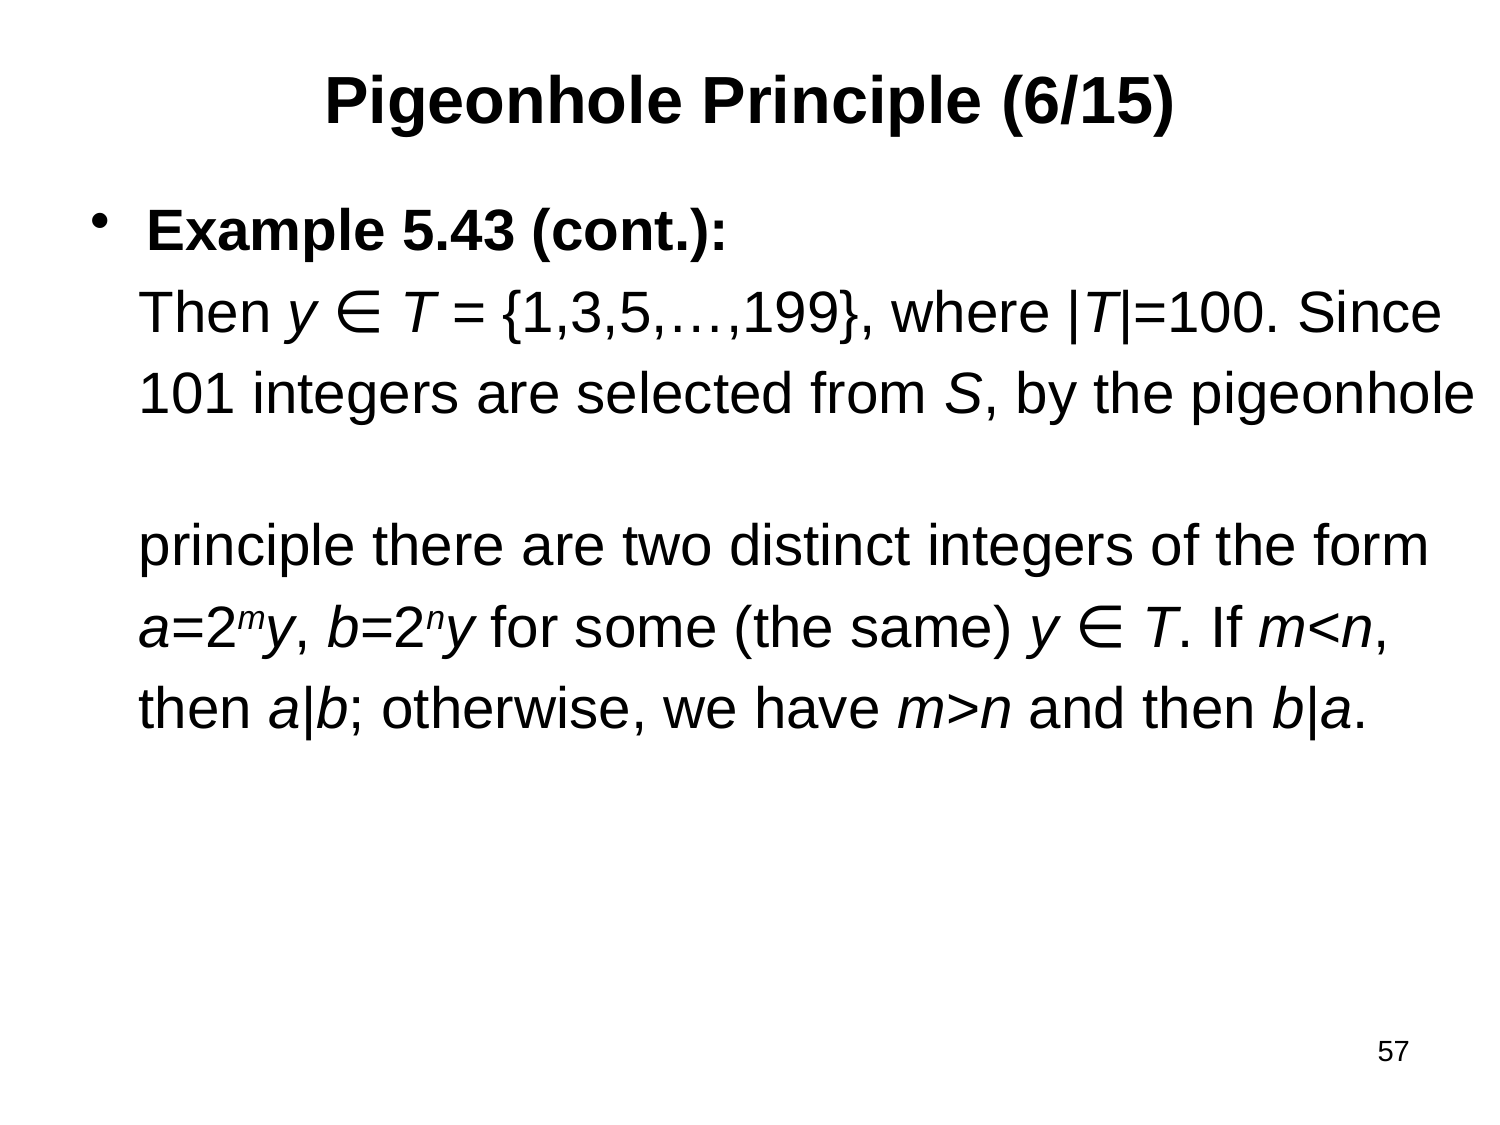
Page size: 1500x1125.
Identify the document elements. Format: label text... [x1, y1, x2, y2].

slide_number 57 [1074, 1024, 1425, 1103]
list Example 5.43 (cont.): Then y ∈ T = {1,3,5,…,199}, where |T|=100. Since 101 integers are selected from S, by the pigeonhole principle there are two distinct integers of the form a=2my, b=2ny for some (the same) y ∈ T. If m<n, then a|b; otherwise, we have m>n and then b|a. [75, 184, 1500, 1005]
title Pigeonhole Principle (6/15) [75, 45, 1425, 149]
